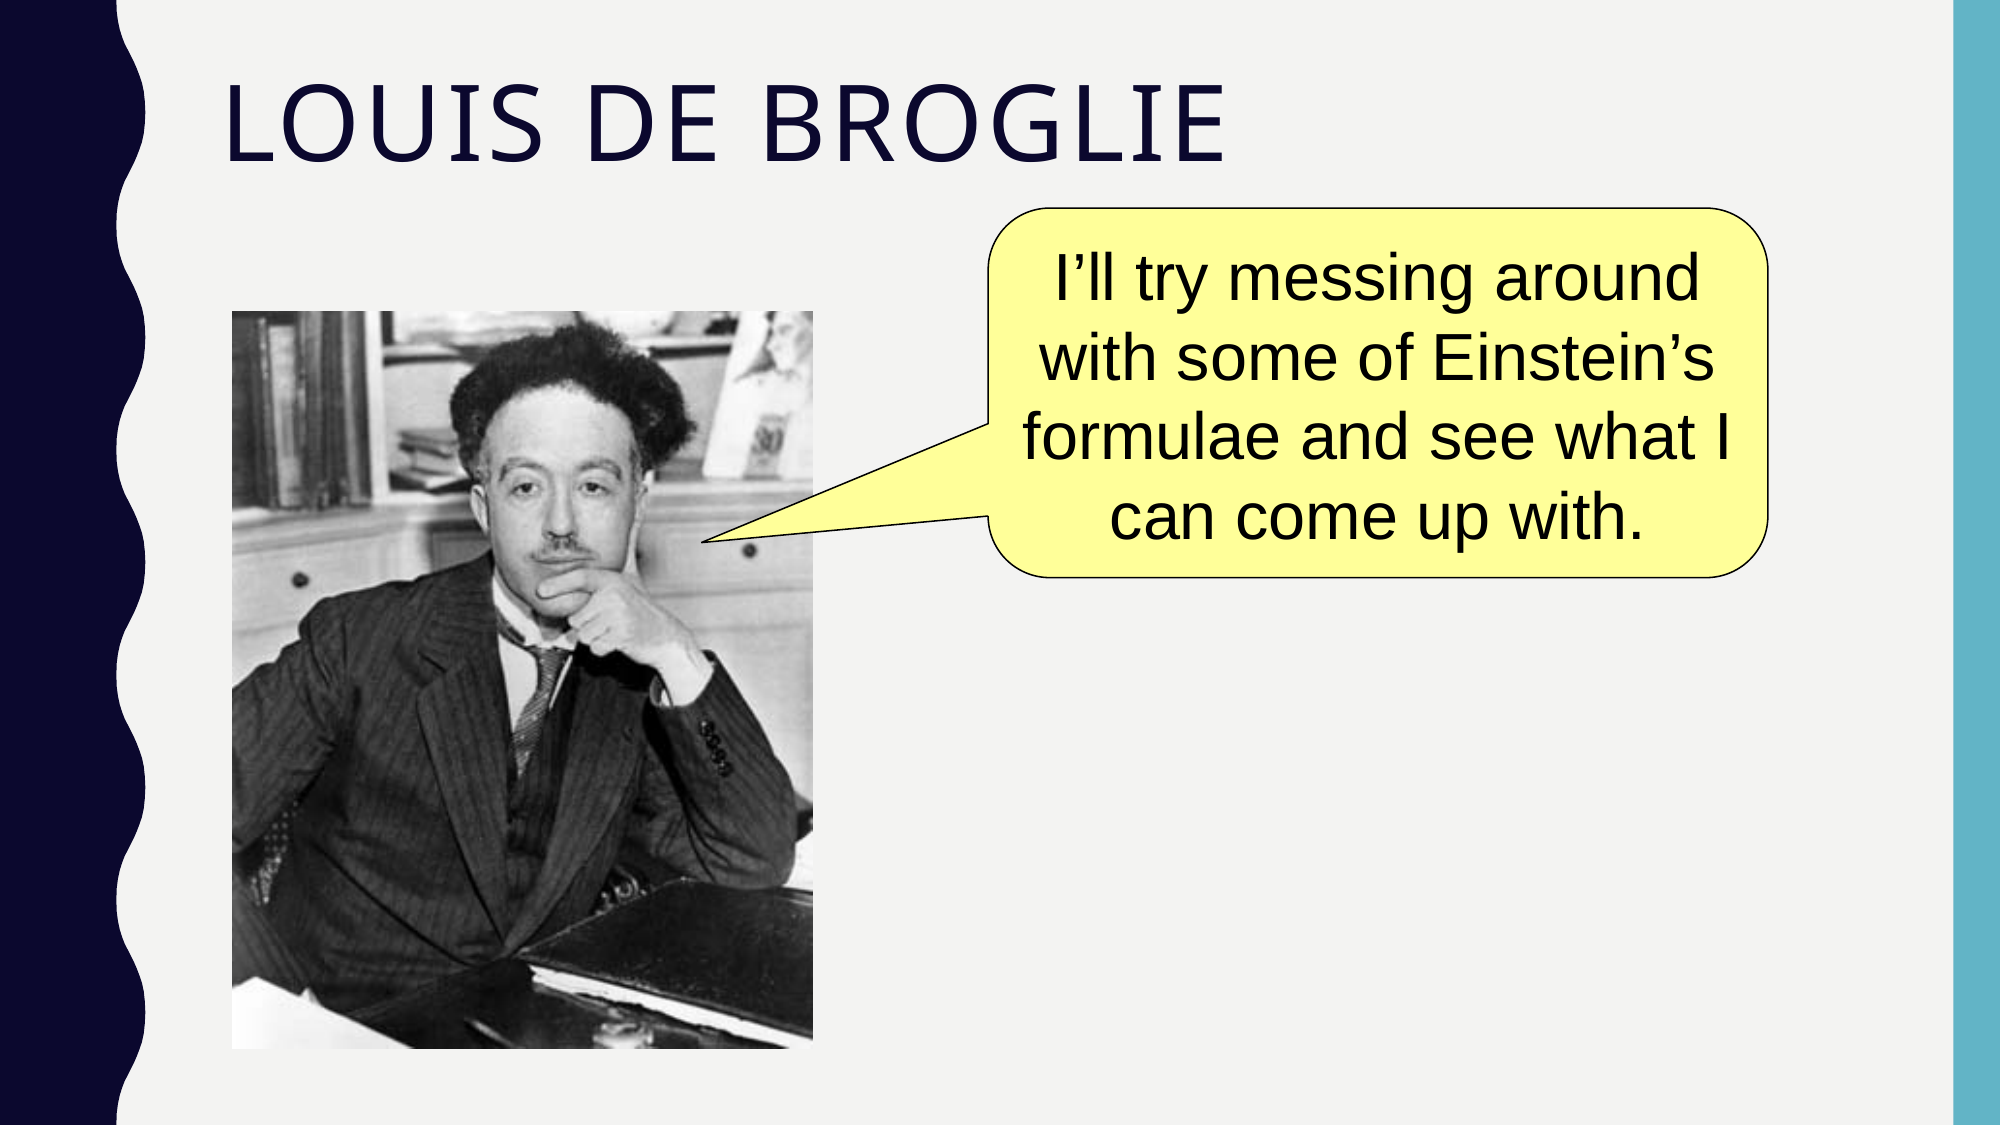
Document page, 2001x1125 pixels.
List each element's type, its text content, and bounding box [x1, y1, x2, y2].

text_box I’ll try messing around with some of Einstein’s formulae and see what I can come up with. [813, 208, 1768, 578]
title Louis de Broglie [205, 62, 1875, 308]
picture [232, 311, 813, 1049]
